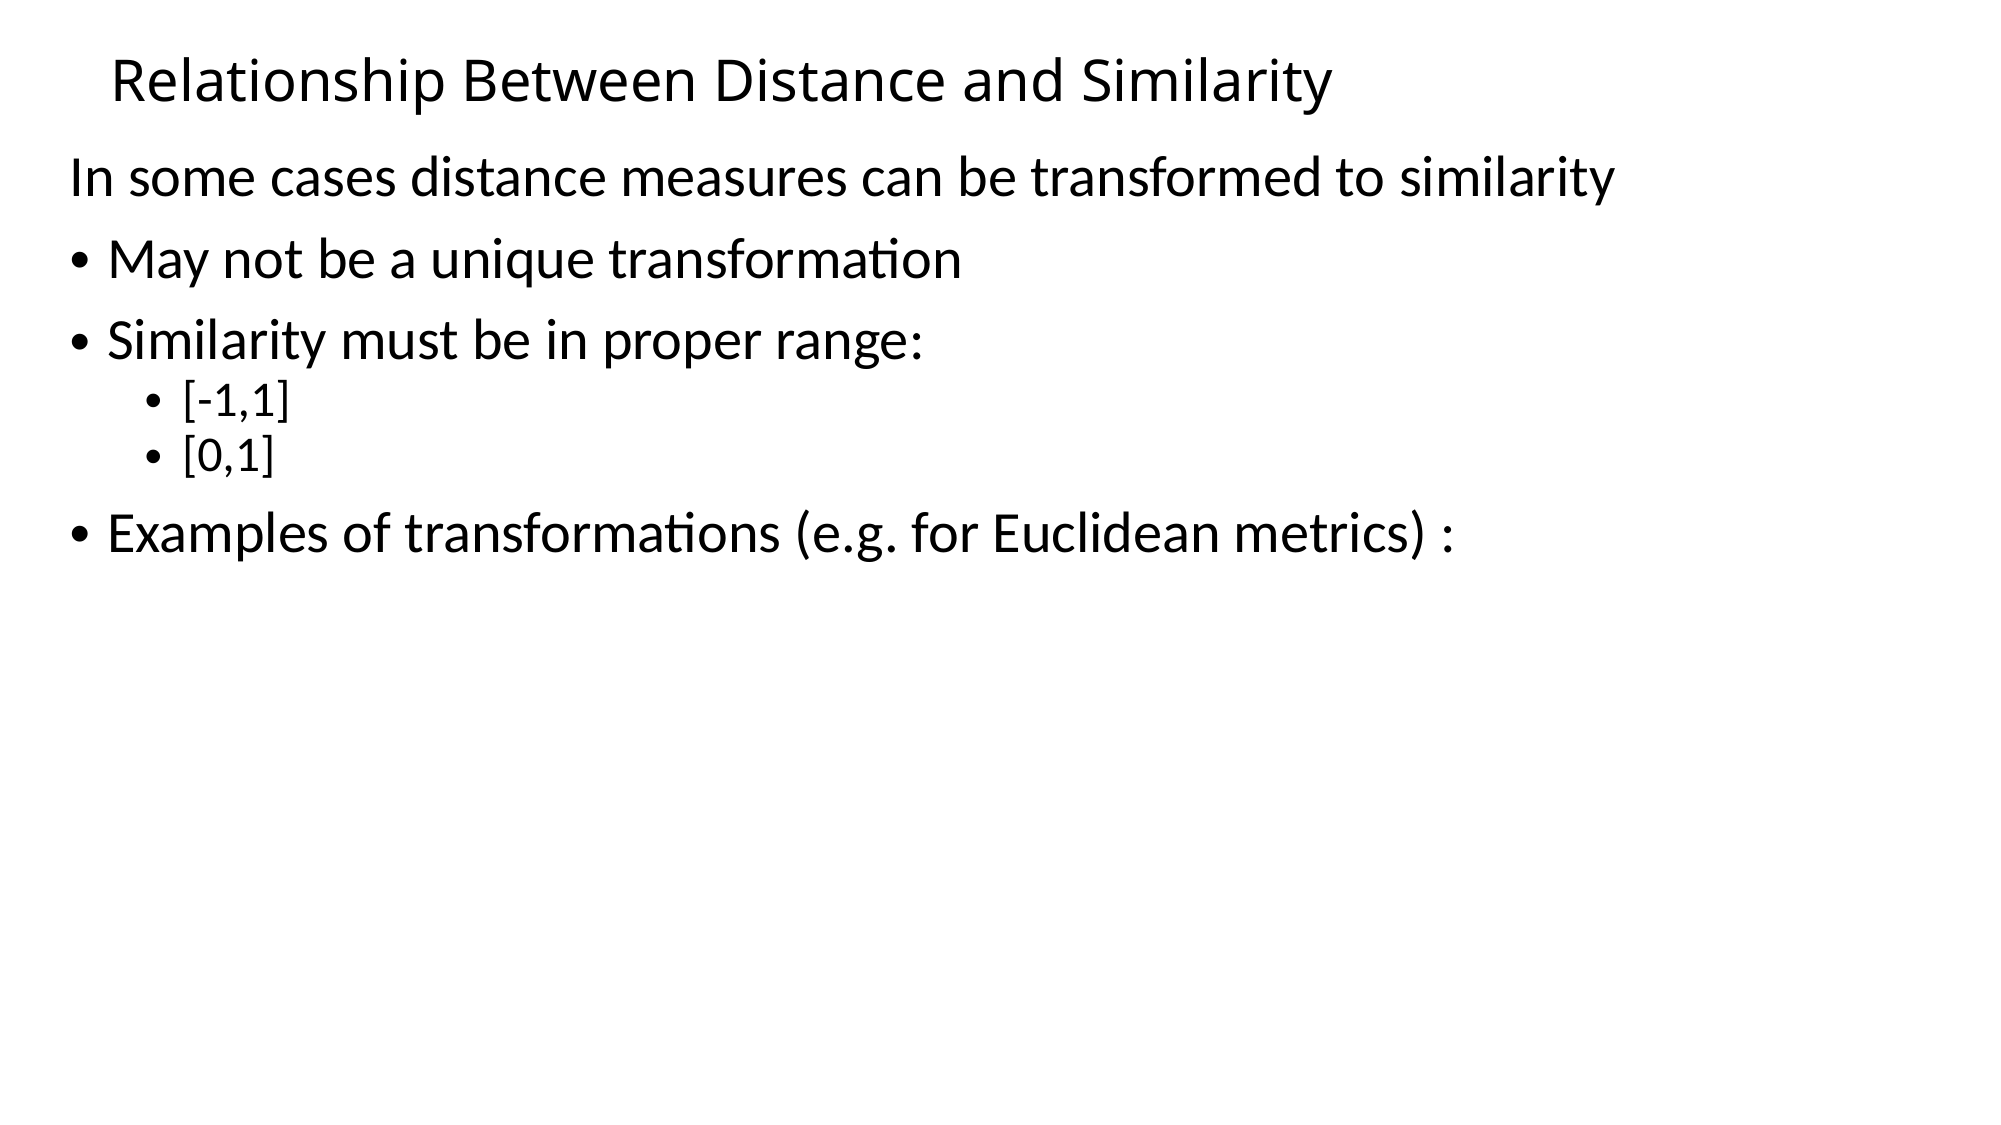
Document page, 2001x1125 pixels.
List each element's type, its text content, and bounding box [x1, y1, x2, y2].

title Relationship Between Distance and Similarity [95, 36, 1821, 124]
